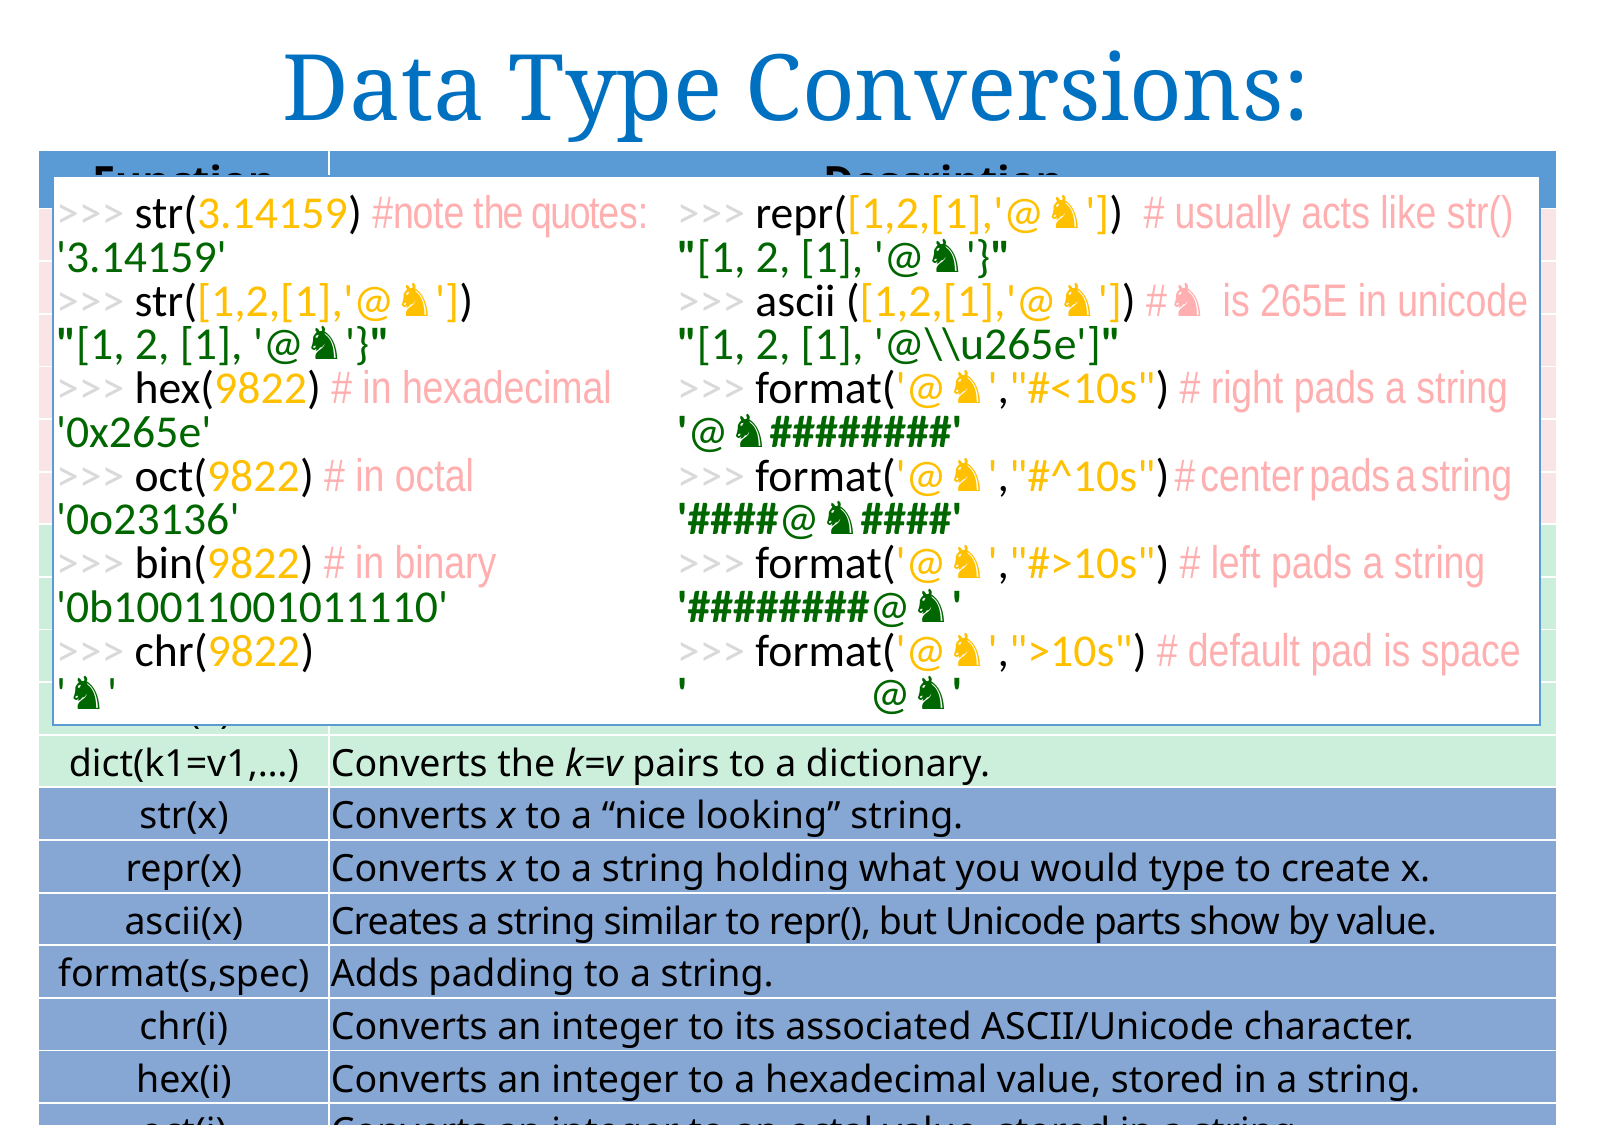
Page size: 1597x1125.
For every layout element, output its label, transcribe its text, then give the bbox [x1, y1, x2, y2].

table_cell Converts x to a string holding what you would type to create x. [330, 841, 1556, 892]
table_cell Creates a string similar to repr(), but Unicode parts show by value. [330, 894, 1556, 944]
table_cell Converts an integer to an octal value, stored in a string. [330, 1104, 1556, 1125]
table_cell Adds padding to a string. [330, 946, 1556, 997]
table_cell repr(x) [39, 841, 328, 892]
table_cell Converts an integer to its associated ASCII/Unicode character. [330, 999, 1556, 1050]
text_box Data Type Conversions: [140, 18, 1453, 164]
table_cell dict(k1=v1,…) [39, 736, 328, 786]
table_cell oct(i) [39, 1104, 328, 1125]
table_cell set(x) [39, 683, 328, 734]
table_cell Converts x to a “nice looking” string. [330, 788, 1556, 839]
table_cell hex(i) [39, 1051, 328, 1102]
table_cell format(s,spec) [39, 946, 328, 997]
table_cell Converts the k=v pairs to a dictionary. [330, 736, 1556, 786]
table_cell chr(i) [39, 999, 328, 1050]
table_cell str(x) [39, 788, 328, 839]
table_cell Converts an integer to a hexadecimal value, stored in a string. [330, 1051, 1556, 1102]
table_header Function [39, 151, 328, 208]
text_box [41, 176, 1567, 725]
table_cell ascii(x) [39, 894, 328, 944]
table_cell Converts x to a set. [330, 725, 1556, 734]
table_header Description [330, 151, 1556, 176]
